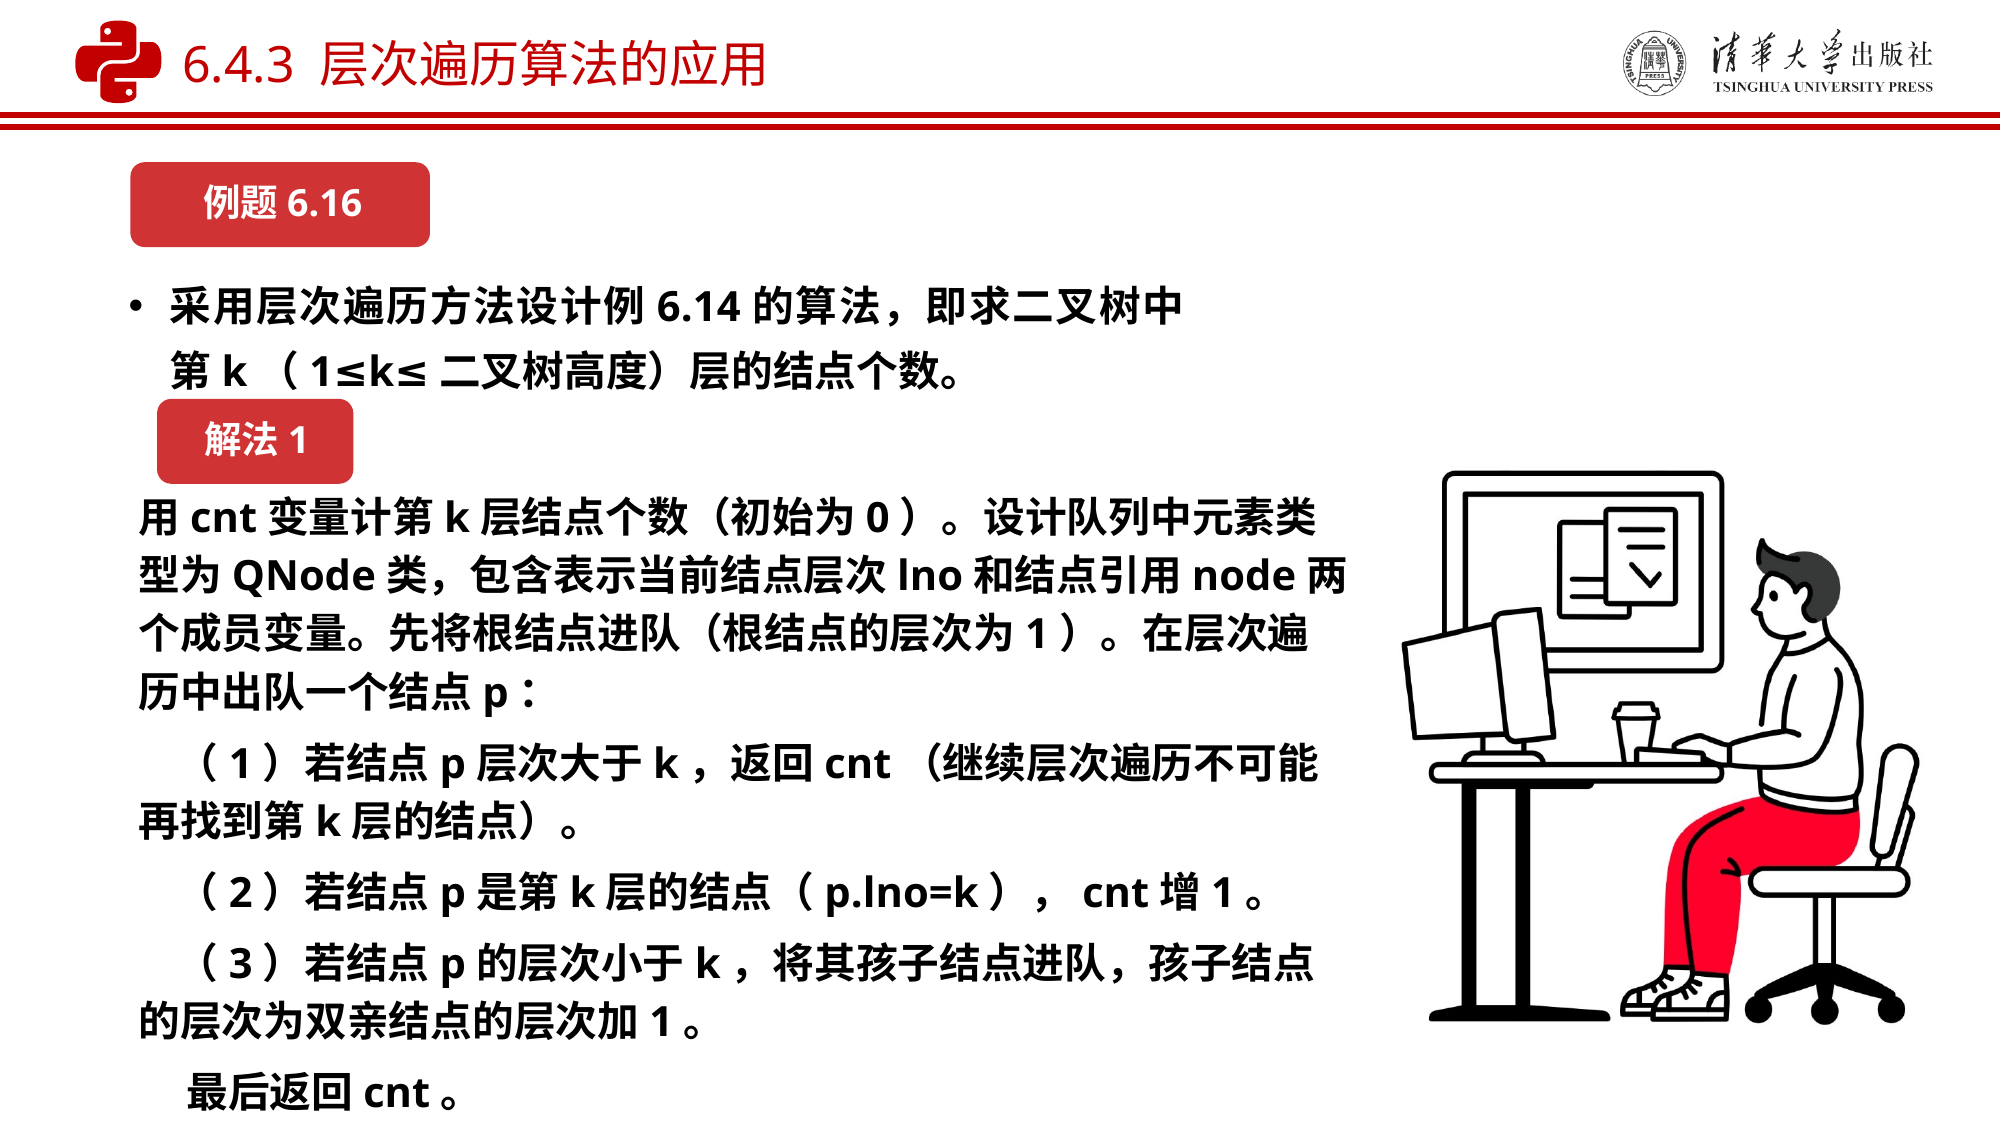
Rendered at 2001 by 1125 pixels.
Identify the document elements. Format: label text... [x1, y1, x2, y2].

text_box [157, 398, 354, 484]
text_box 采用层次遍历方法设计例6.14的算法，即求二叉树中第k（1≤k≤二叉树高度）层的结点个数。 [113, 257, 1199, 403]
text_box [130, 162, 430, 248]
text_box 用cnt变量计第k层结点个数（初始为0）。设计队列中元素类型为QNode类，包含表示当前结点层次lno和结点引用node两个成员变量。先将根结点进队（根结点的层次为1）。在层次遍历中出队一个结点p： （1）若结点p层次大于k，返回cnt（继续层次遍历不可能再找到第k层的结点）。 （2）若结点p是第k层的结点（p.lno=k），cnt增1。 （3）若结点p的层次小于k，将其孩子结点进队，孩子结点的层次为双亲结点的层次加1。 最后返回cnt。 [123, 474, 1364, 1124]
text_box 6.4.3 层次遍历算法的应用 [167, 24, 785, 100]
picture [1384, 404, 2001, 1065]
